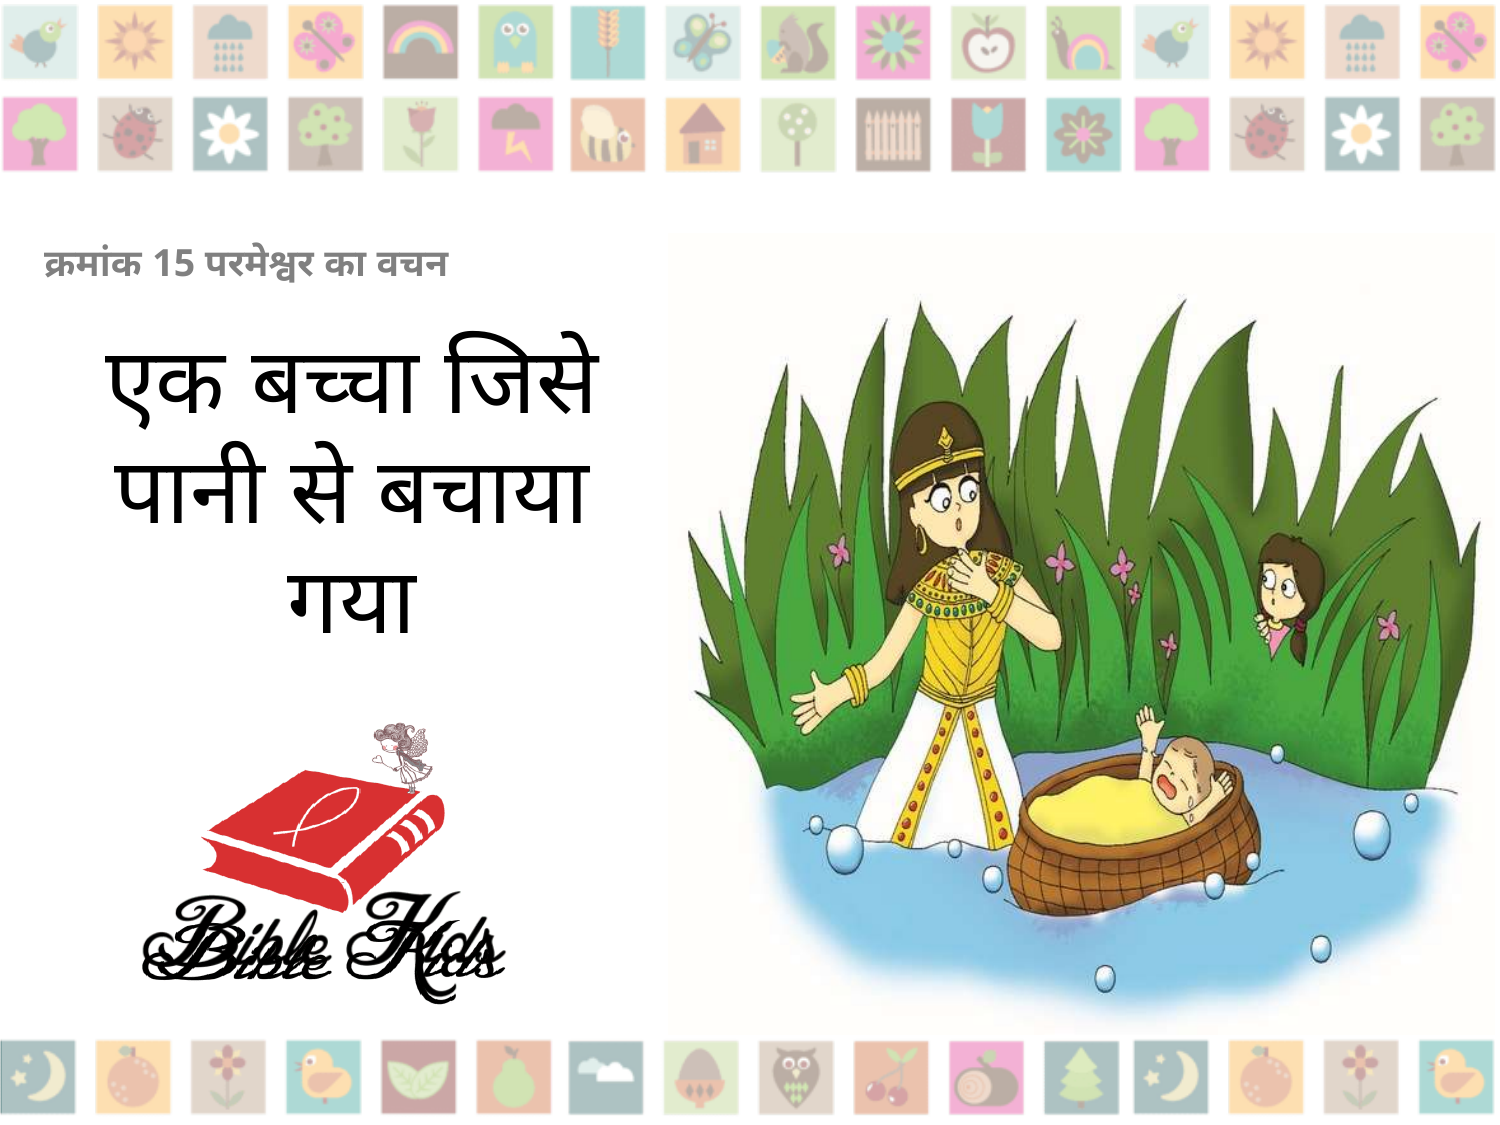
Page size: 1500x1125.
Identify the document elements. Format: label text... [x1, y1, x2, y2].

text_box एक बच्चा जिसे पानी से बचाया गया [29, 314, 663, 659]
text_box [0, 1028, 1500, 1118]
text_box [0, 3, 1500, 181]
picture [117, 692, 544, 1027]
text_box क्रमांक 15 परमेश्वर का वचन [29, 231, 514, 292]
picture [668, 233, 1495, 1036]
